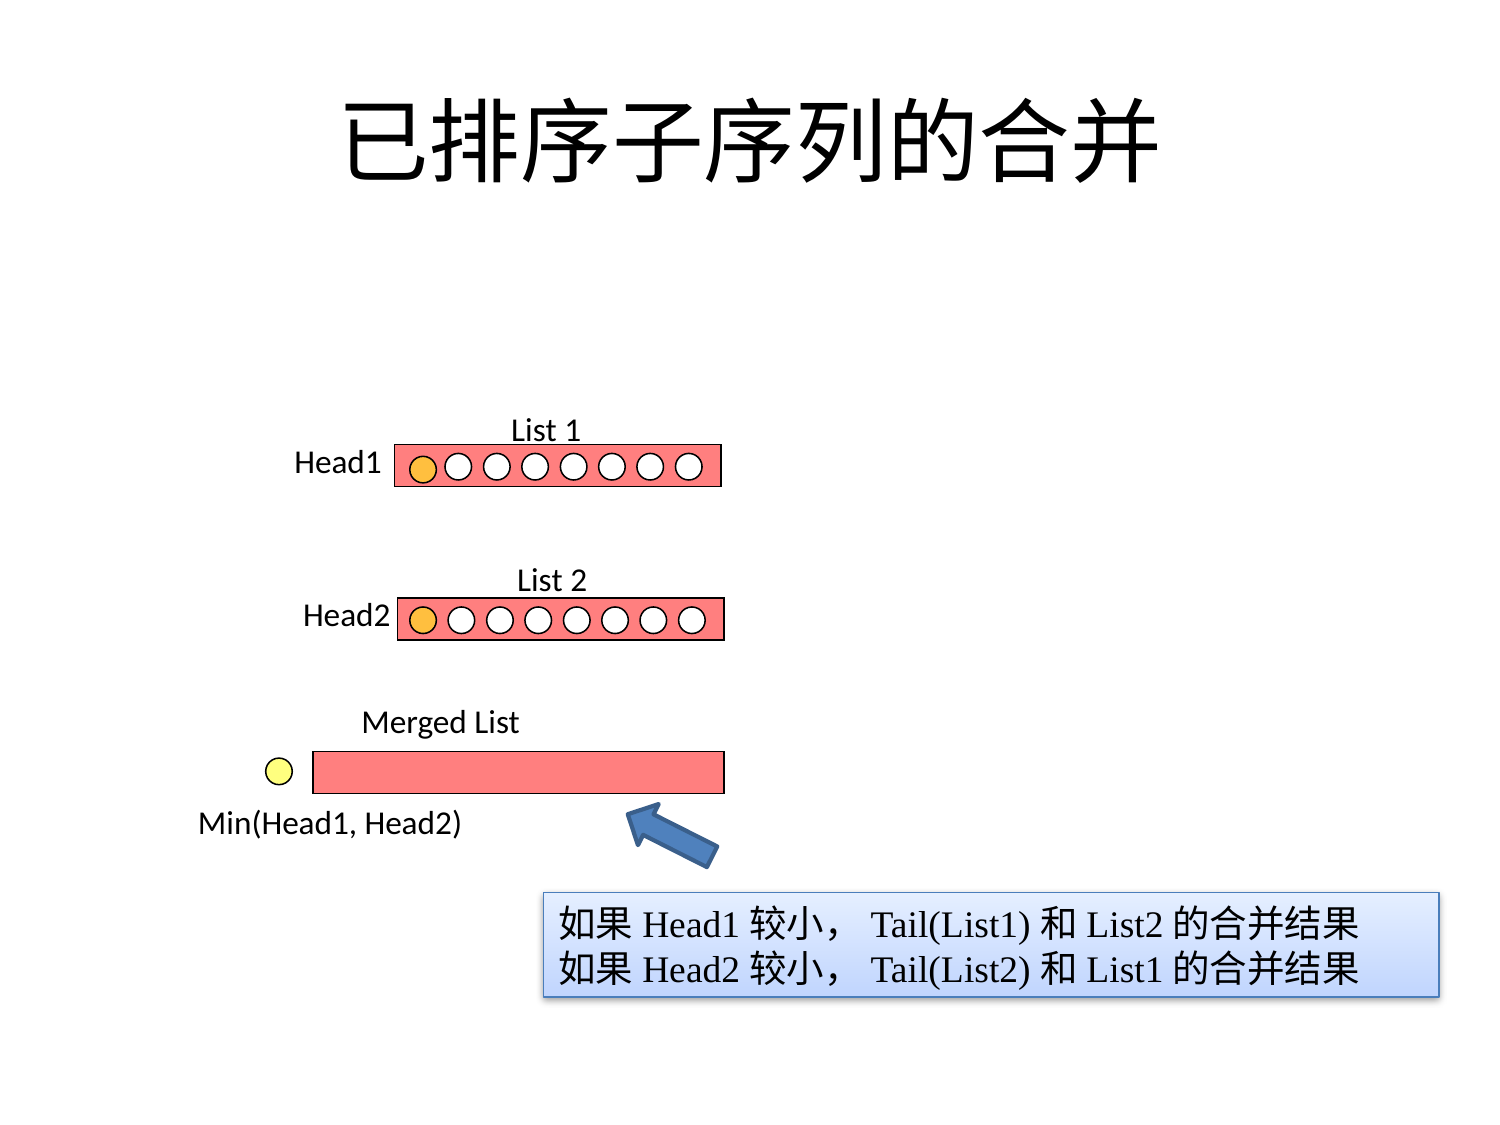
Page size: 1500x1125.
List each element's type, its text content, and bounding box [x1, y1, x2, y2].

text_box [598, 465, 626, 480]
text_box [560, 468, 587, 480]
text_box Head2 [288, 585, 417, 653]
text_box [408, 444, 721, 487]
text_box [417, 597, 724, 640]
text_box [409, 456, 437, 483]
text_box Head1 [279, 432, 408, 500]
text_box [265, 758, 293, 785]
text_box Min(Head1, Head2) [182, 793, 479, 861]
title 已排序子序列的合并 [75, 45, 1425, 233]
text_box [636, 453, 664, 480]
text_box [486, 606, 514, 634]
text_box List 1 [496, 400, 625, 468]
text_box List 2 [502, 550, 631, 597]
text_box [417, 606, 437, 634]
text_box [675, 453, 703, 480]
text_box Merged List [346, 692, 643, 751]
text_box [312, 751, 724, 794]
text_box [601, 606, 629, 634]
text_box [625, 802, 720, 870]
text_box [483, 453, 510, 480]
text_box [448, 606, 475, 634]
text_box 如果Head1较小，Tail(List1)和List2的合并结果 如果Head2较小，Tail(List2)和List1的合并结果 [543, 892, 1440, 998]
text_box [563, 606, 591, 634]
text_box [524, 606, 552, 634]
text_box [678, 606, 706, 634]
text_box [640, 606, 667, 634]
text_box [444, 453, 472, 480]
text_box [521, 468, 549, 480]
